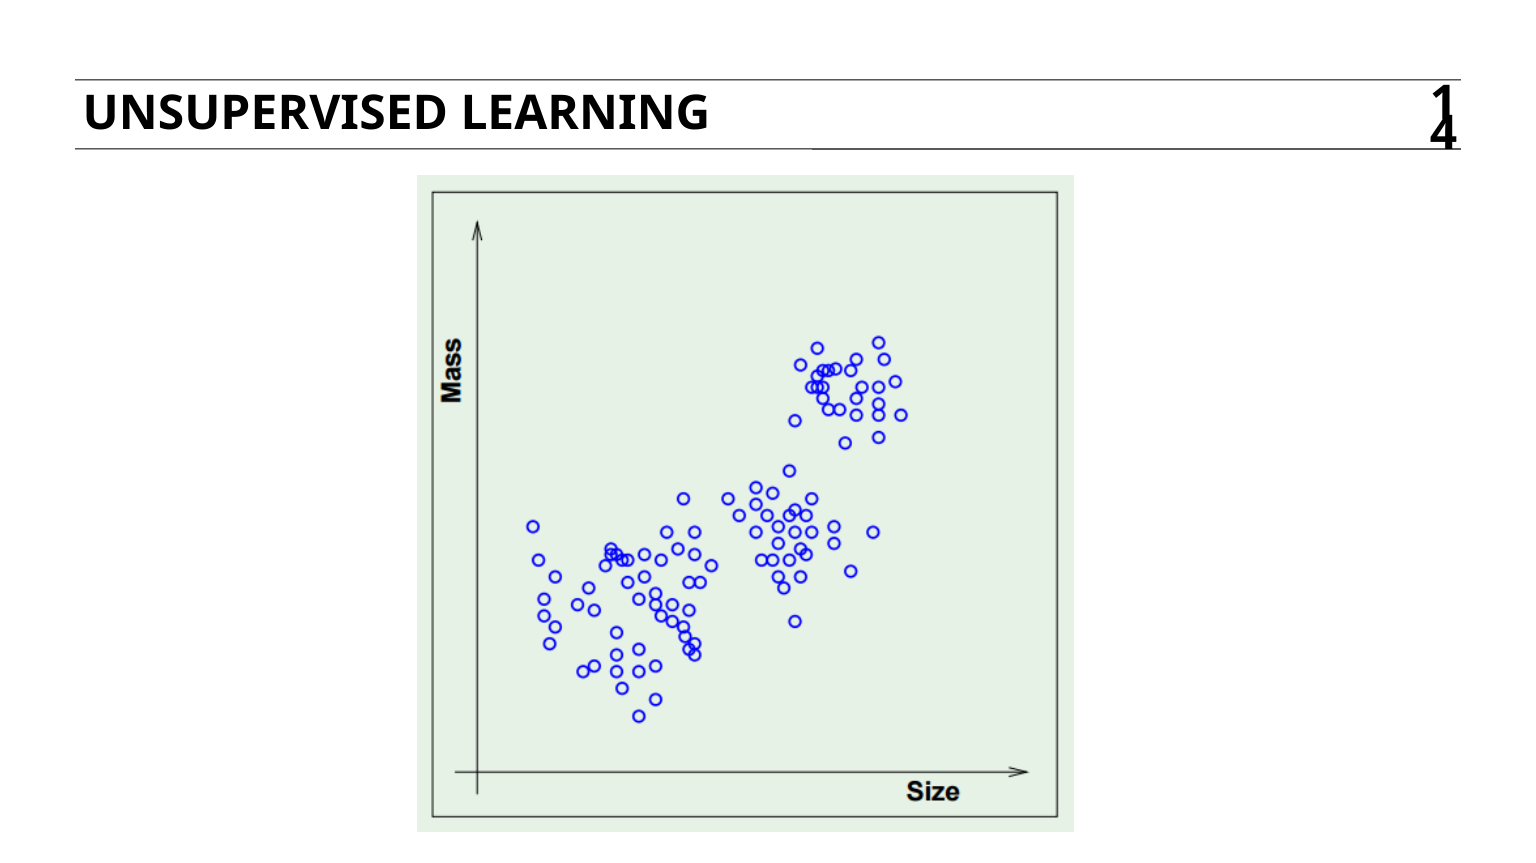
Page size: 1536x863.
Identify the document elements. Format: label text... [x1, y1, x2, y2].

list Unsupervised Learning [67, 81, 1118, 132]
slide_number 14 [1419, 86, 1461, 138]
picture [417, 175, 1074, 832]
